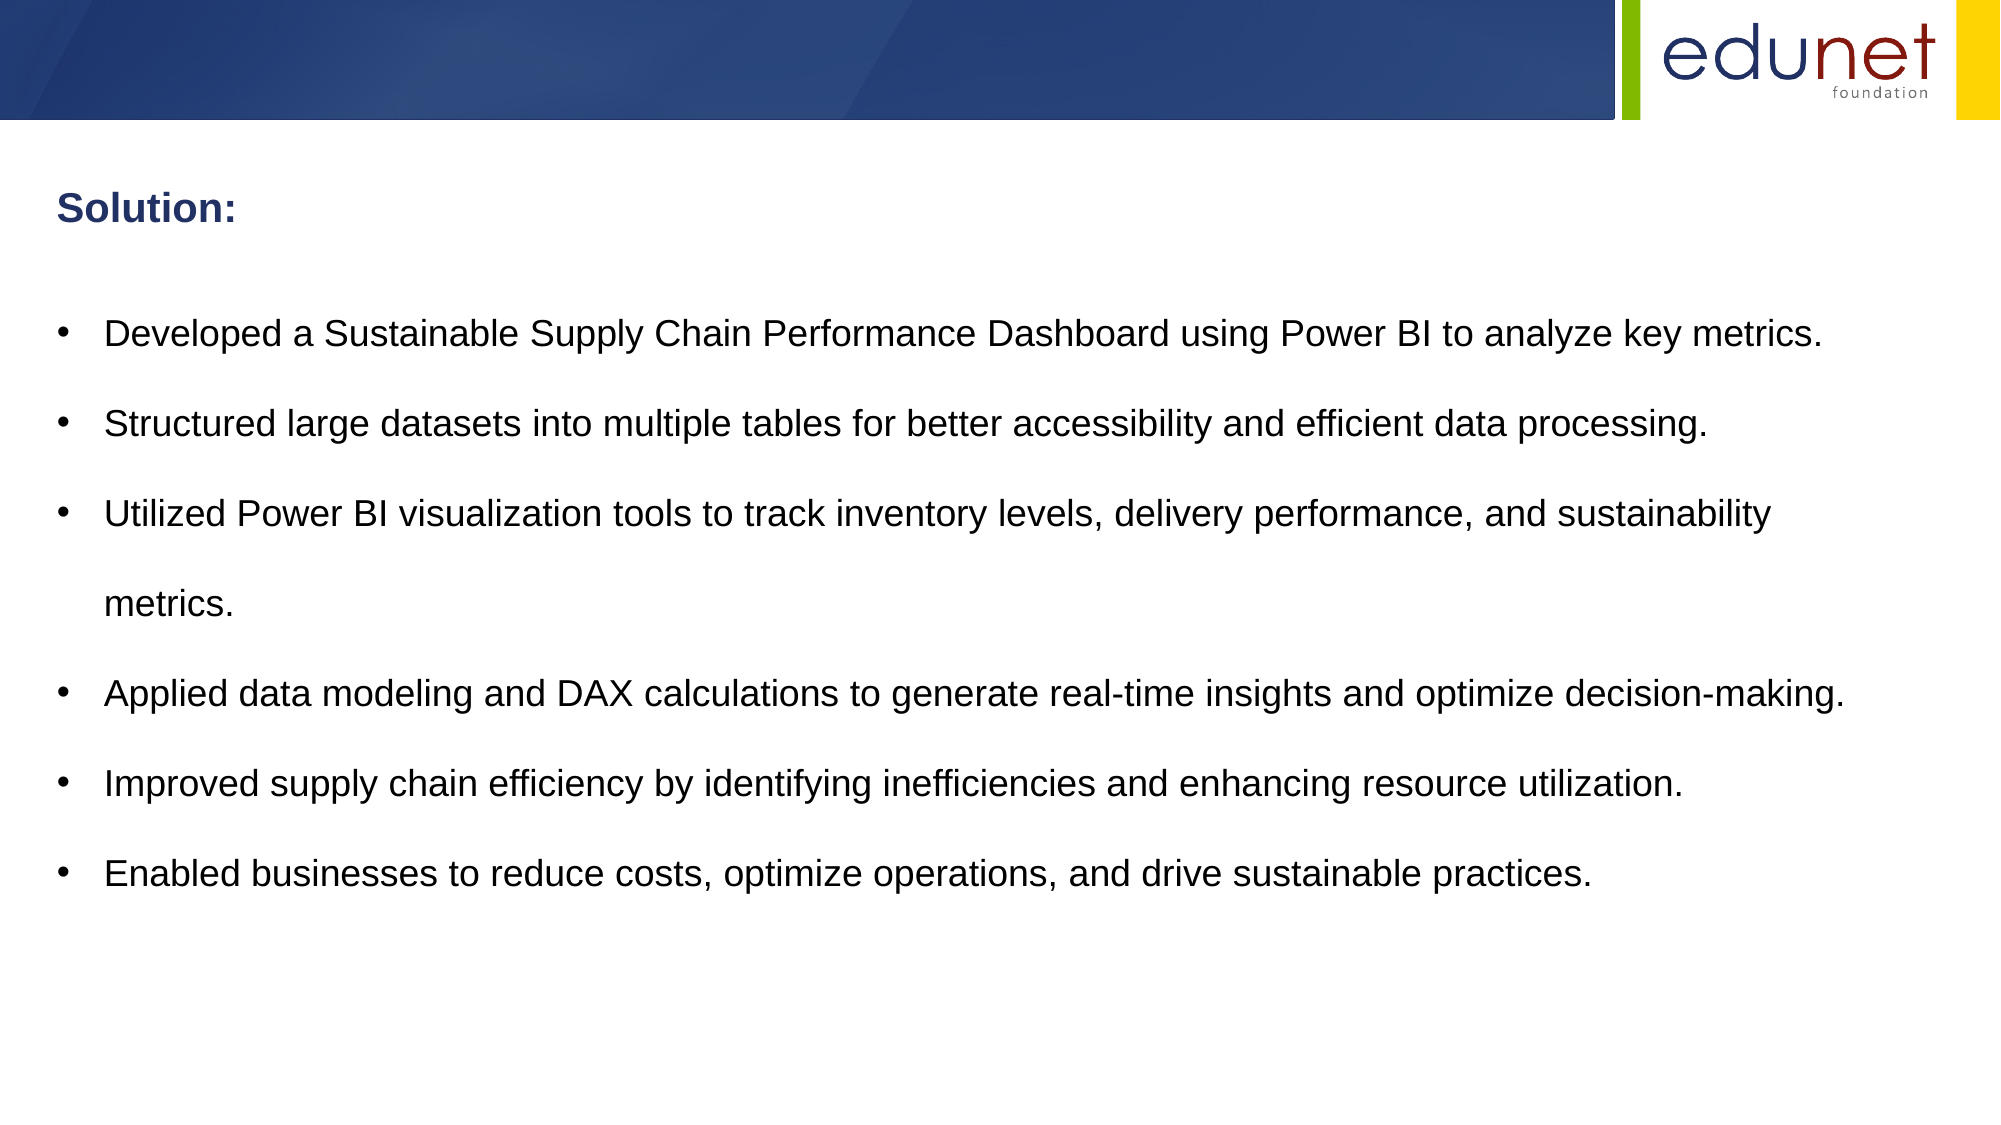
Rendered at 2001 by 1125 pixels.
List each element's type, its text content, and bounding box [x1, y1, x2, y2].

text_box Solution: [41, 172, 1043, 238]
picture [1652, 12, 1948, 108]
text_box Developed a Sustainable Supply Chain Performance Dashboard using Power BI to analyze key metrics. Structured large datasets into multiple tables for better accessibility and efficient data processing. Utilized Power BI visualization tools to track inventory levels, delivery performance, and sustainability metrics. Applied data modeling and DAX calculations to generate real-time insights and optimize decision-making. Improved supply chain efficiency by identifying inefficiencies and enhancing resource utilization. Enabled businesses to reduce costs, optimize operations, and drive sustainable practices. [41, 256, 1874, 992]
